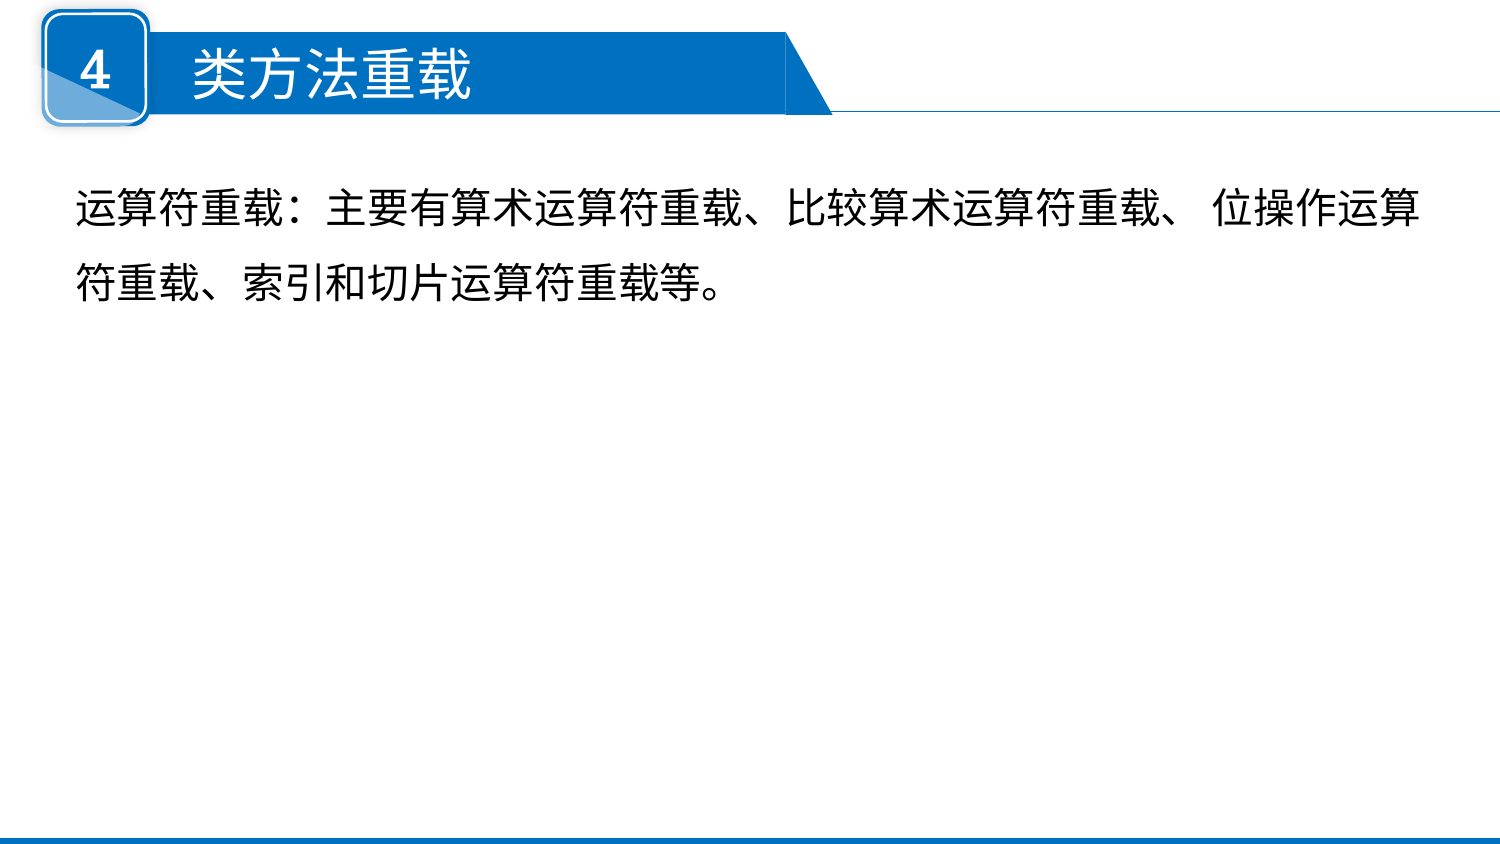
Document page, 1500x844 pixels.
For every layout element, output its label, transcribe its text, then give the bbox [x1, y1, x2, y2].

text_box [785, 31, 830, 110]
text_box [41, 8, 151, 127]
text_box [0, 836, 1500, 844]
text_box 类方法重载 [156, 32, 785, 110]
list 运算符重载：主要有算术运算符重载、比较算术运算符重载、 位操作运算符重载、索引和切片运算符重载等。 [60, 149, 1442, 340]
